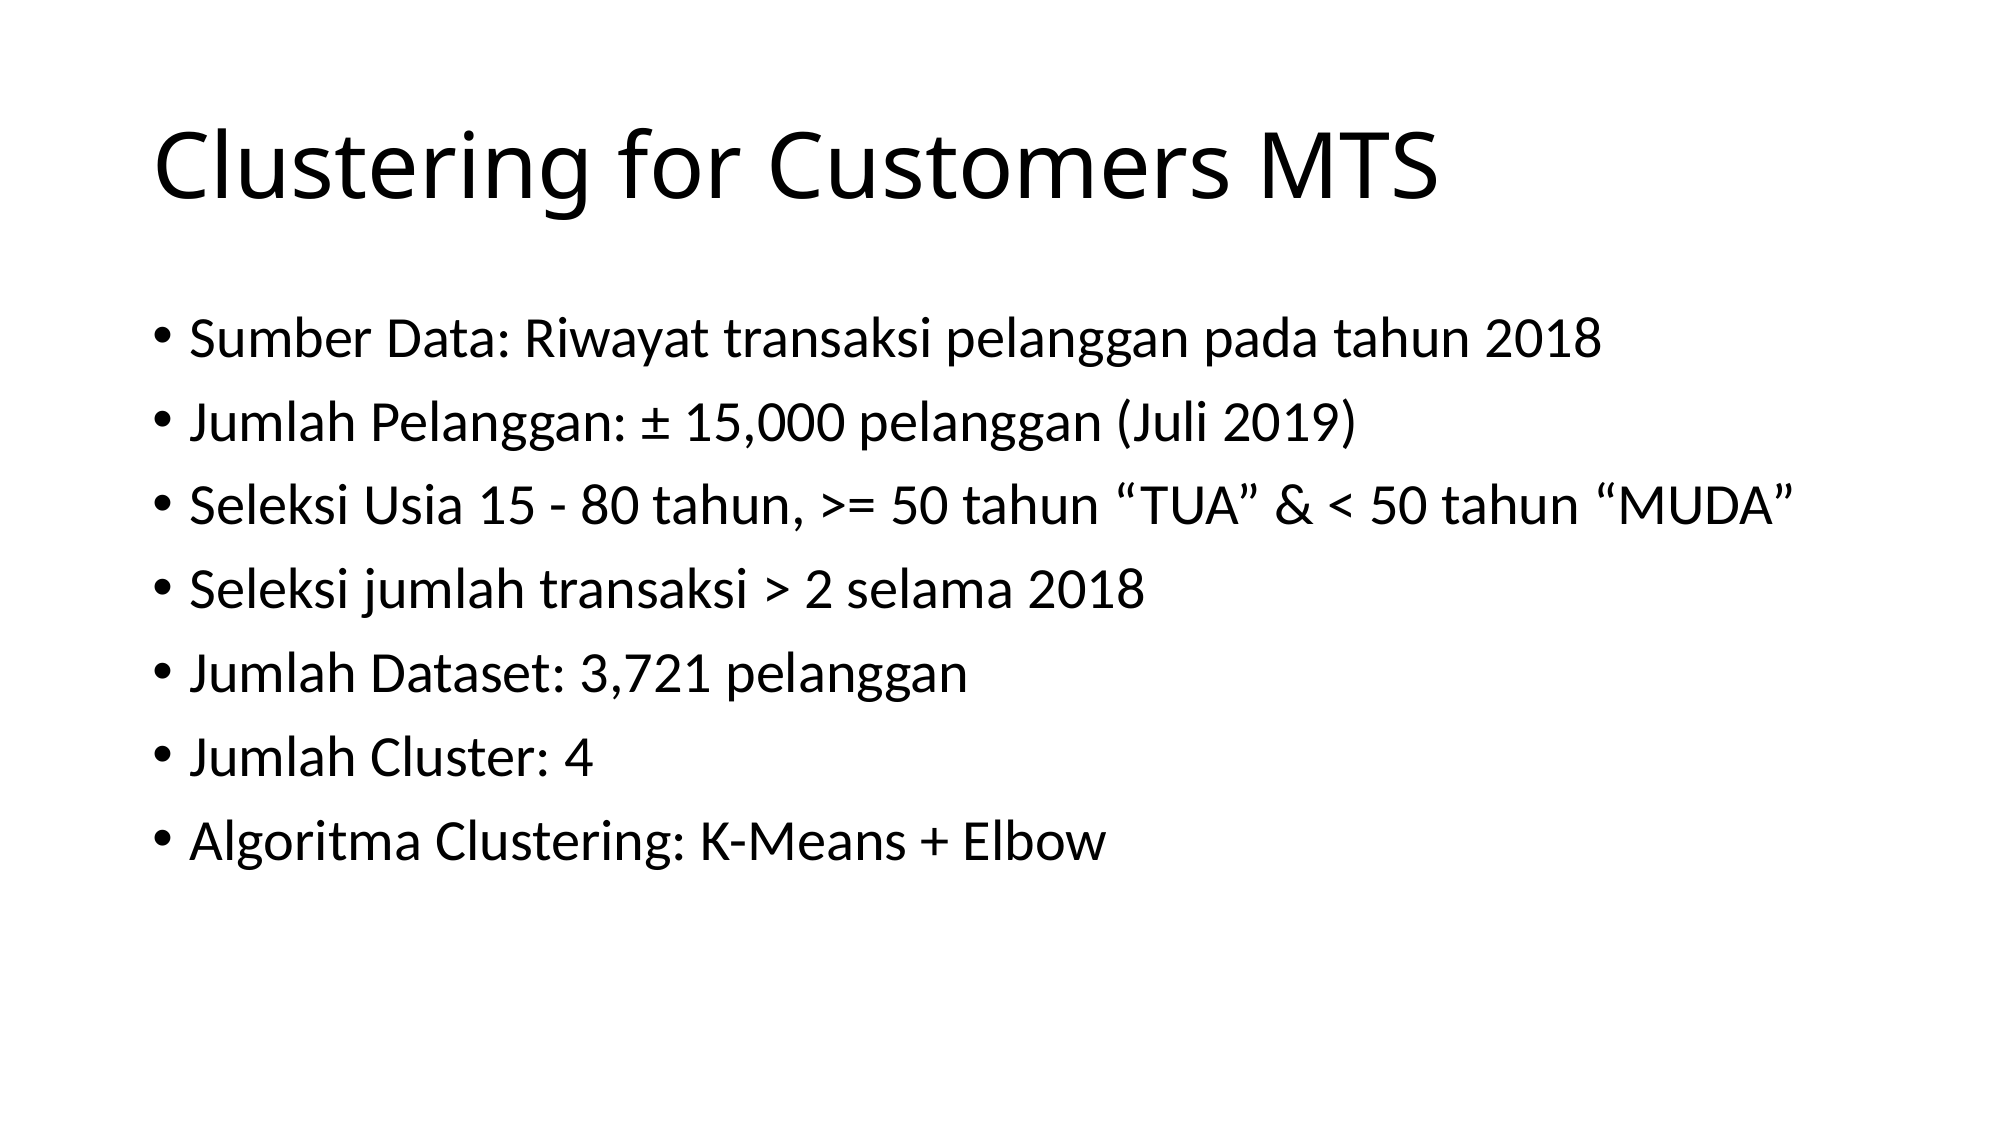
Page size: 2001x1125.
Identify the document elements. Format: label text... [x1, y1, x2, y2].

title Clustering for Customers MTS [137, 59, 1863, 278]
list Sumber Data: Riwayat transaksi pelanggan pada tahun 2018 Jumlah Pelanggan: ± 15,000 pelanggan (Juli 2019) Seleksi Usia 15 - 80 tahun, >= 50 tahun “TUA” & < 50 tahun “MUDA” Seleksi jumlah transaksi > 2 selama 2018 Jumlah Dataset: 3,721 pelanggan Jumlah Cluster: 4 Algoritma Clustering: K-Means + Elbow [137, 299, 1863, 1014]
